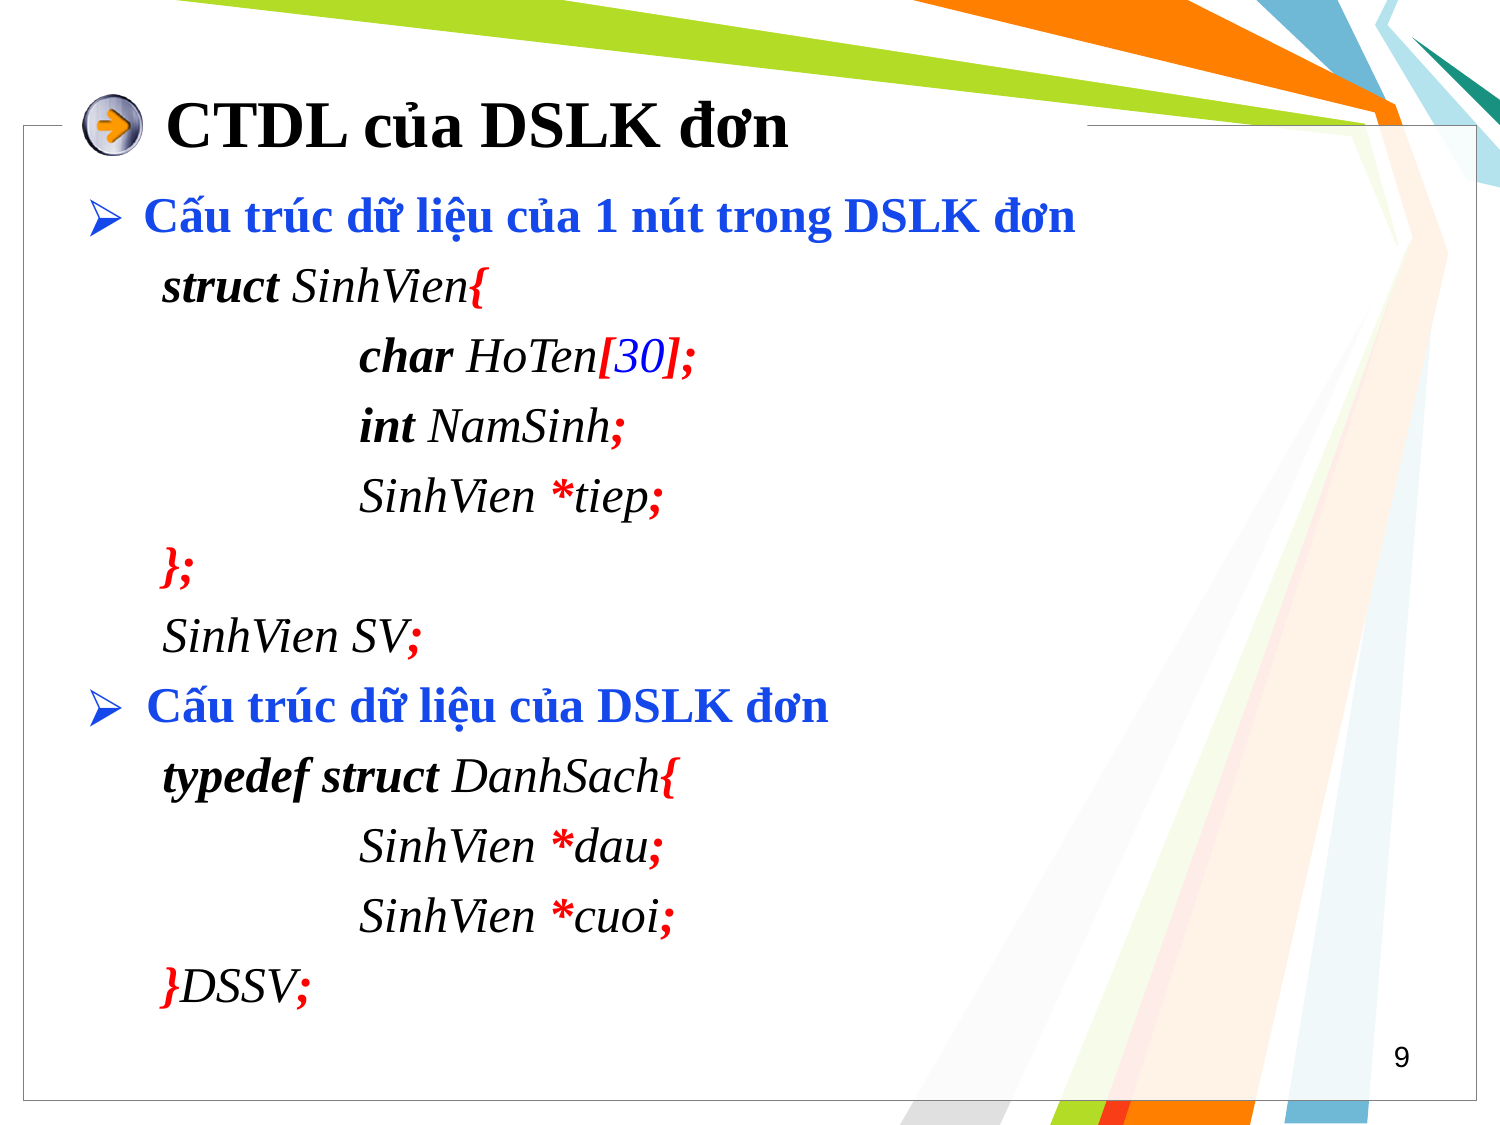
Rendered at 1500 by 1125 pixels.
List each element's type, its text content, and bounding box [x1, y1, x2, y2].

picture [82, 94, 143, 156]
list Cấu trúc dữ liệu của 1 nút trong DSLK đơn struct SinhVien{ char HoTen[30]; int NamSinh; SinhVien *tiep; }; SinhVien SV; Cấu trúc dữ liệu của DSLK đơn typedef struct DanhSach{ SinhVien *dau; SinhVien *cuoi; }DSSV; [72, 174, 1438, 1013]
slide_number ‹#› [1074, 1030, 1425, 1081]
title CTDL của DSLK đơn [150, 62, 1184, 174]
